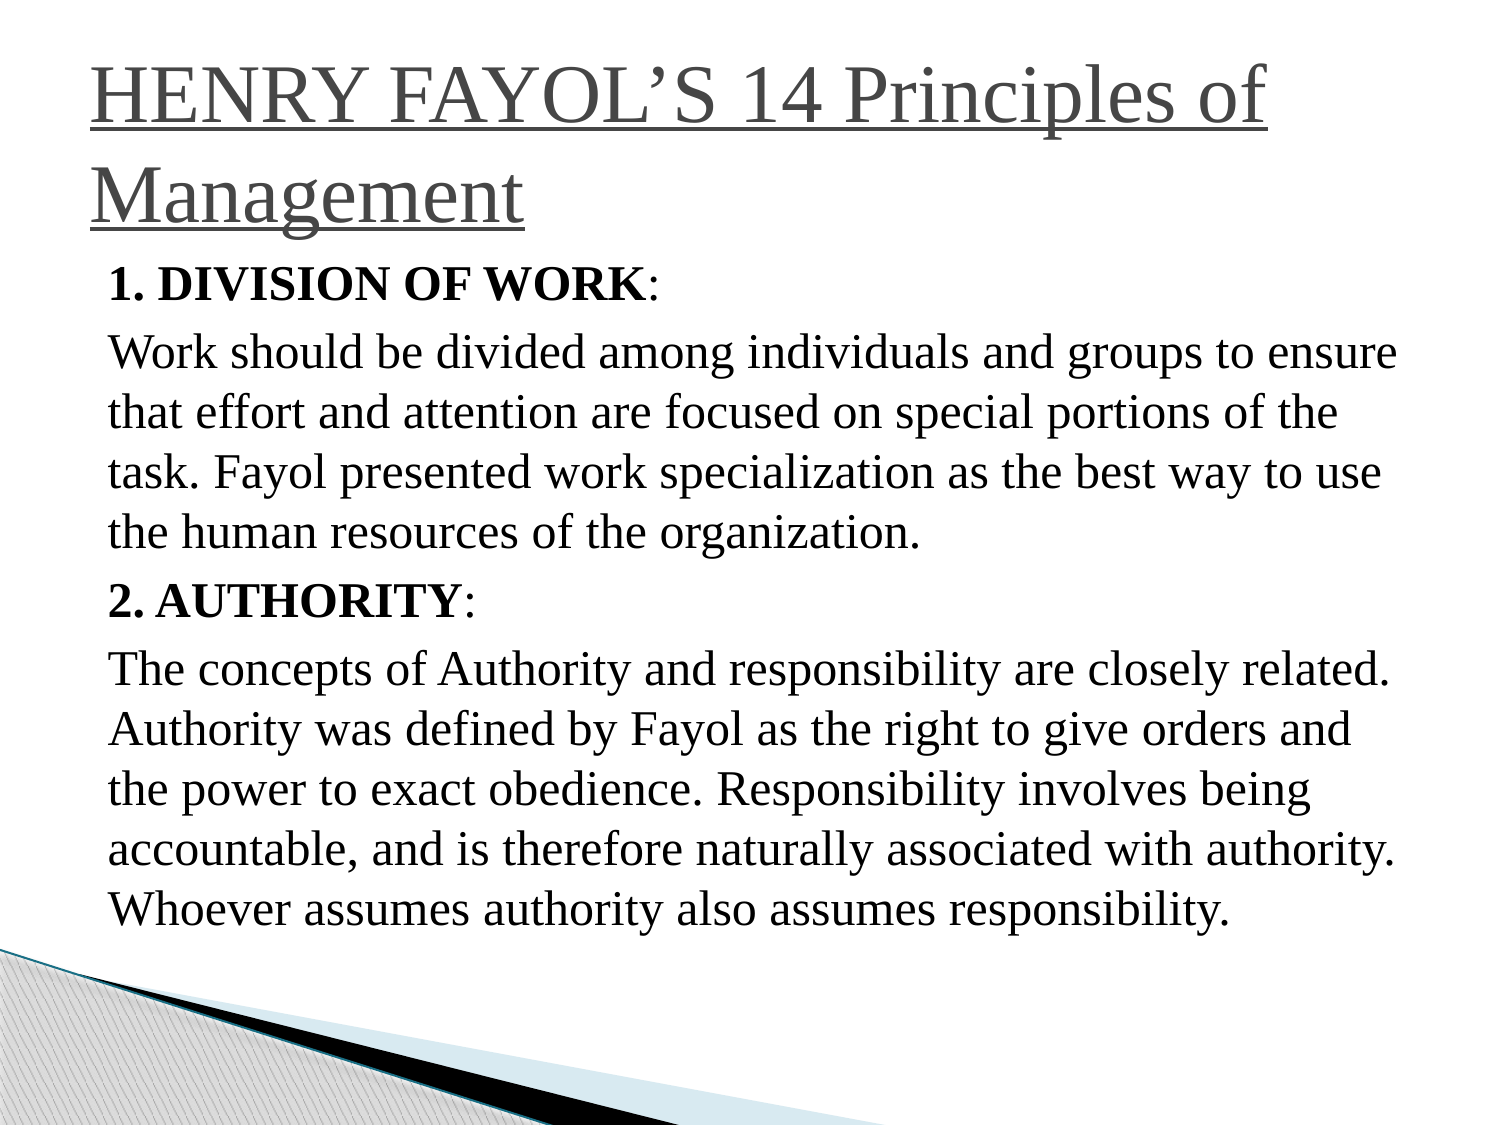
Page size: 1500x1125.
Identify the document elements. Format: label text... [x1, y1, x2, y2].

title HENRY FAYOL’S 14 Principles of Management [75, 45, 1425, 233]
list 1. DIVISION OF WORK: Work should be divided among individuals and groups to ensure that effort and attention are focused on special portions of the task. Fayol presented work specialization as the best way to use the human resources of the organization. 2. AUTHORITY: The concepts of Authority and responsibility are closely related. Authority was defined by Fayol as the right to give orders and the power to exact obedience. Responsibility involves being accountable, and is therefore naturally associated with authority. Whoever assumes authority also assumes responsibility. [75, 243, 1425, 986]
